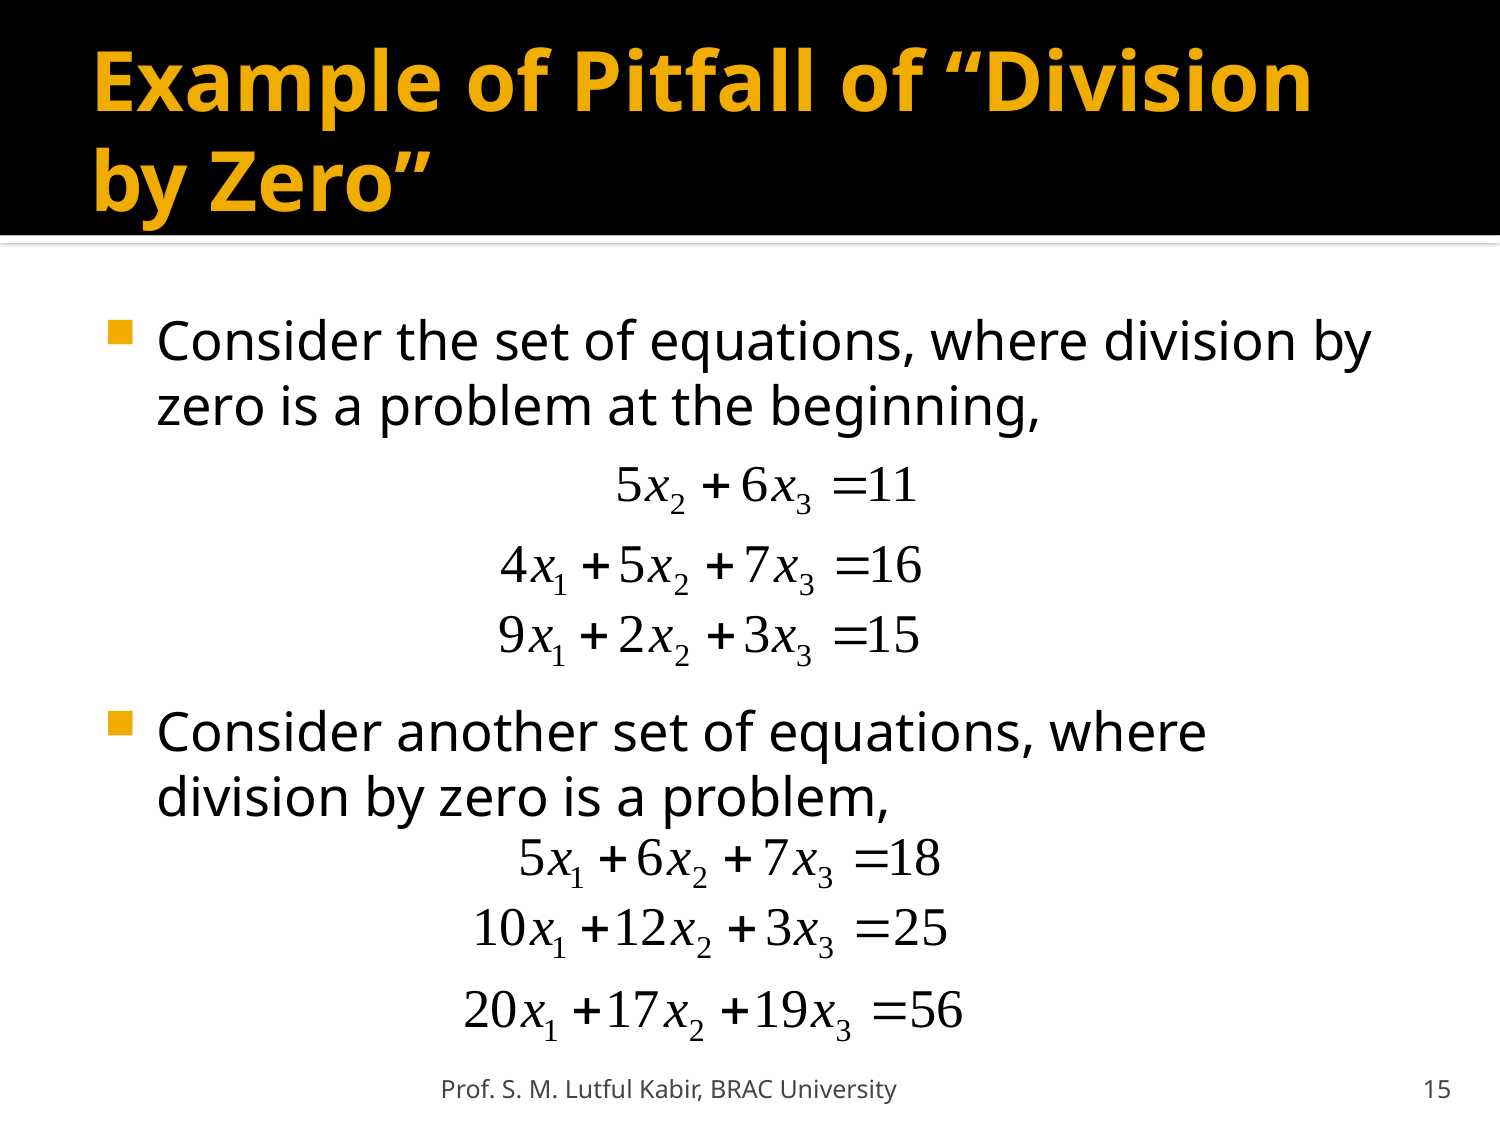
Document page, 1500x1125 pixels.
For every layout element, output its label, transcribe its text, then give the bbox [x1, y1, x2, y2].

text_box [455, 972, 975, 1055]
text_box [469, 890, 958, 970]
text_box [608, 449, 926, 525]
list Consider the set of equations, where division by zero is a problem at the beginning, Consider another set of equations, where division by zero is a problem, [75, 291, 1425, 1050]
slide_number 15 [1345, 1062, 1467, 1108]
title Example of Pitfall of “Division by Zero” [75, 25, 1425, 231]
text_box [492, 597, 930, 680]
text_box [511, 820, 950, 888]
footer Prof. S. M. Lutful Kabir, BRAC University [433, 1062, 1337, 1108]
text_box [492, 527, 930, 596]
